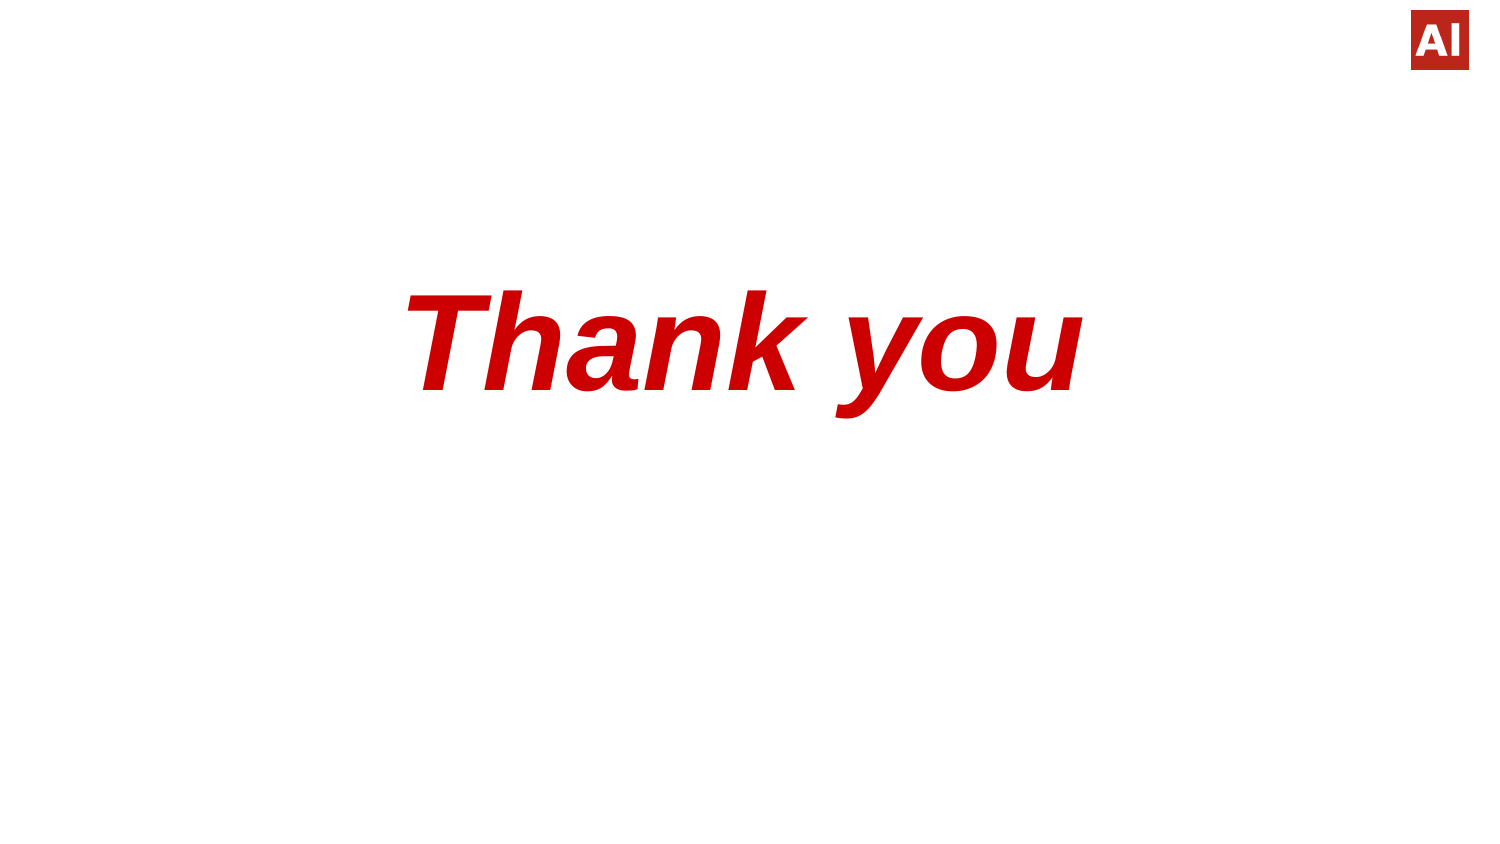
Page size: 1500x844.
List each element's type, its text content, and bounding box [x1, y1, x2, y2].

title Thank you [51, 72, 1434, 522]
picture [1411, 10, 1469, 70]
